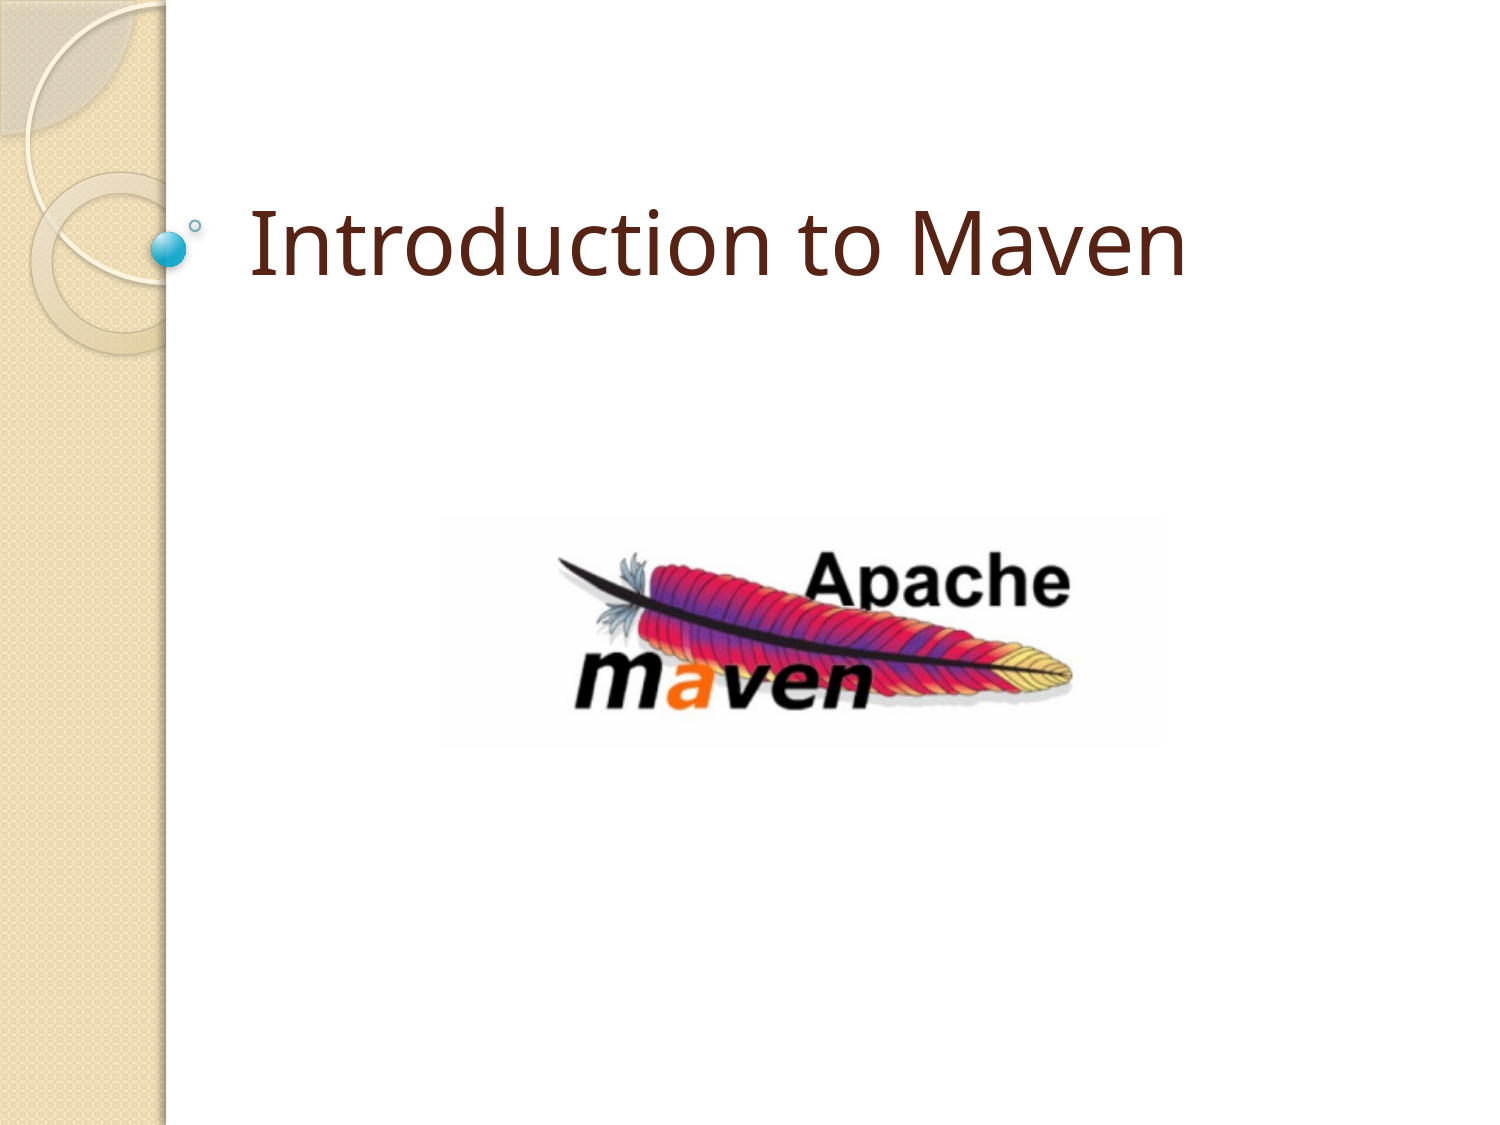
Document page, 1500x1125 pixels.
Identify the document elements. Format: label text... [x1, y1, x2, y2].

title Introduction to Maven [234, 59, 1450, 301]
picture [440, 514, 1245, 747]
